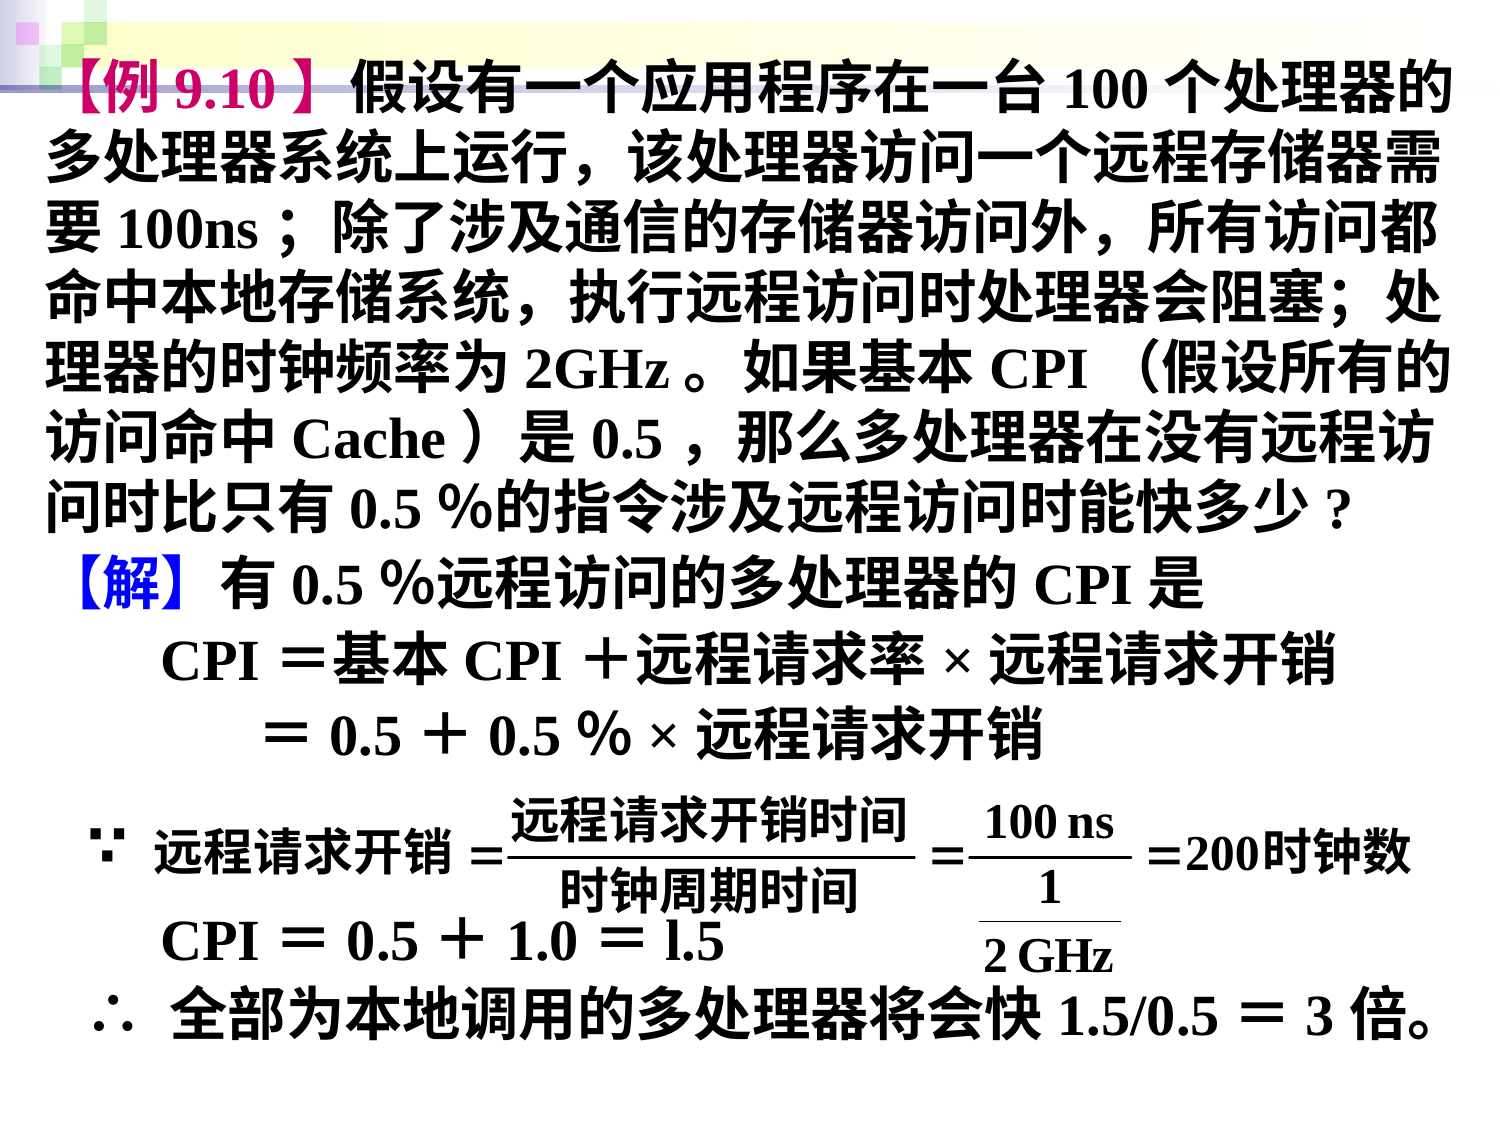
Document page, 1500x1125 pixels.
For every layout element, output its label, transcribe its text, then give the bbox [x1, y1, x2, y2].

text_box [147, 786, 1424, 993]
list 【例9.10】假设有一个应用程序在一台100个处理器的多处理器系统上运行，该处理器访问一个远程存储器需要100ns；除了涉及通信的存储器访问外，所有访问都命中本地存储系统，执行远程访问时处理器会阻塞；处理器的时钟频率为2GHz。如果基本CPI（假设所有的访问命中Cache）是0.5，那么多处理器在没有远程访问时比只有0.5％的指令涉及远程访问时能快多少? 【解】有0.5％远程访问的多处理器的CPI是 CPI＝基本CPI＋远程请求率×远程请求开销 ＝0.5＋0.5％×远程请求开销 ∵ CPI＝0.5＋1.0＝l.5 ∴ 全部为本地调用的多处理器将会快1.5/0.5＝3倍。 [29, 42, 1471, 1095]
